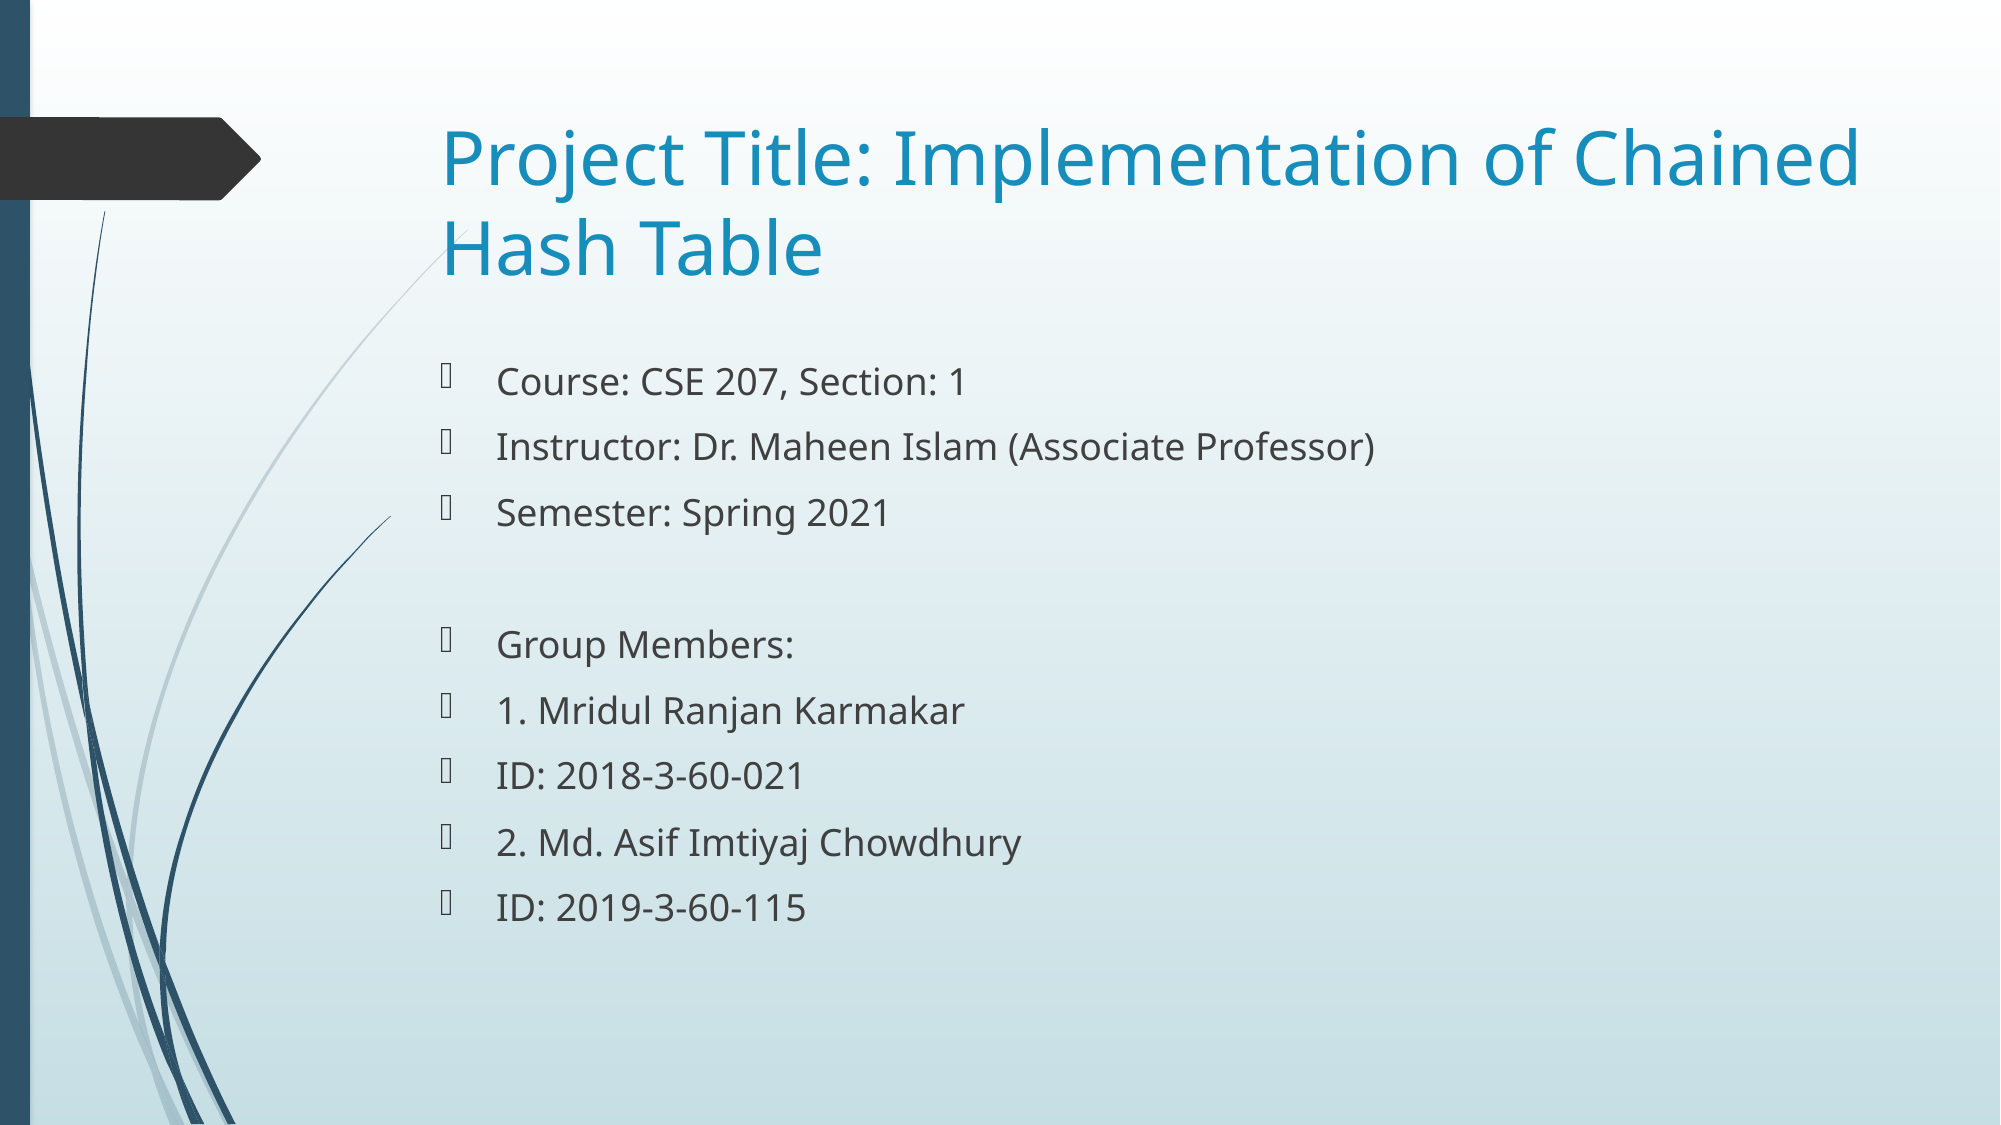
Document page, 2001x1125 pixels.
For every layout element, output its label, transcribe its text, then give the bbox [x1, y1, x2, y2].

list Course: CSE 207, Section: 1 Instructor: Dr. Maheen Islam (Associate Professor) Semester: Spring 2021 Group Members: 1. Mridul Ranjan Karmakar ID: 2018-3-60-021 2. Md. Asif Imtiyaj Chowdhury ID: 2019-3-60-115 [424, 350, 1888, 970]
title Project Title: Implementation of Chained Hash Table [425, 102, 1888, 313]
